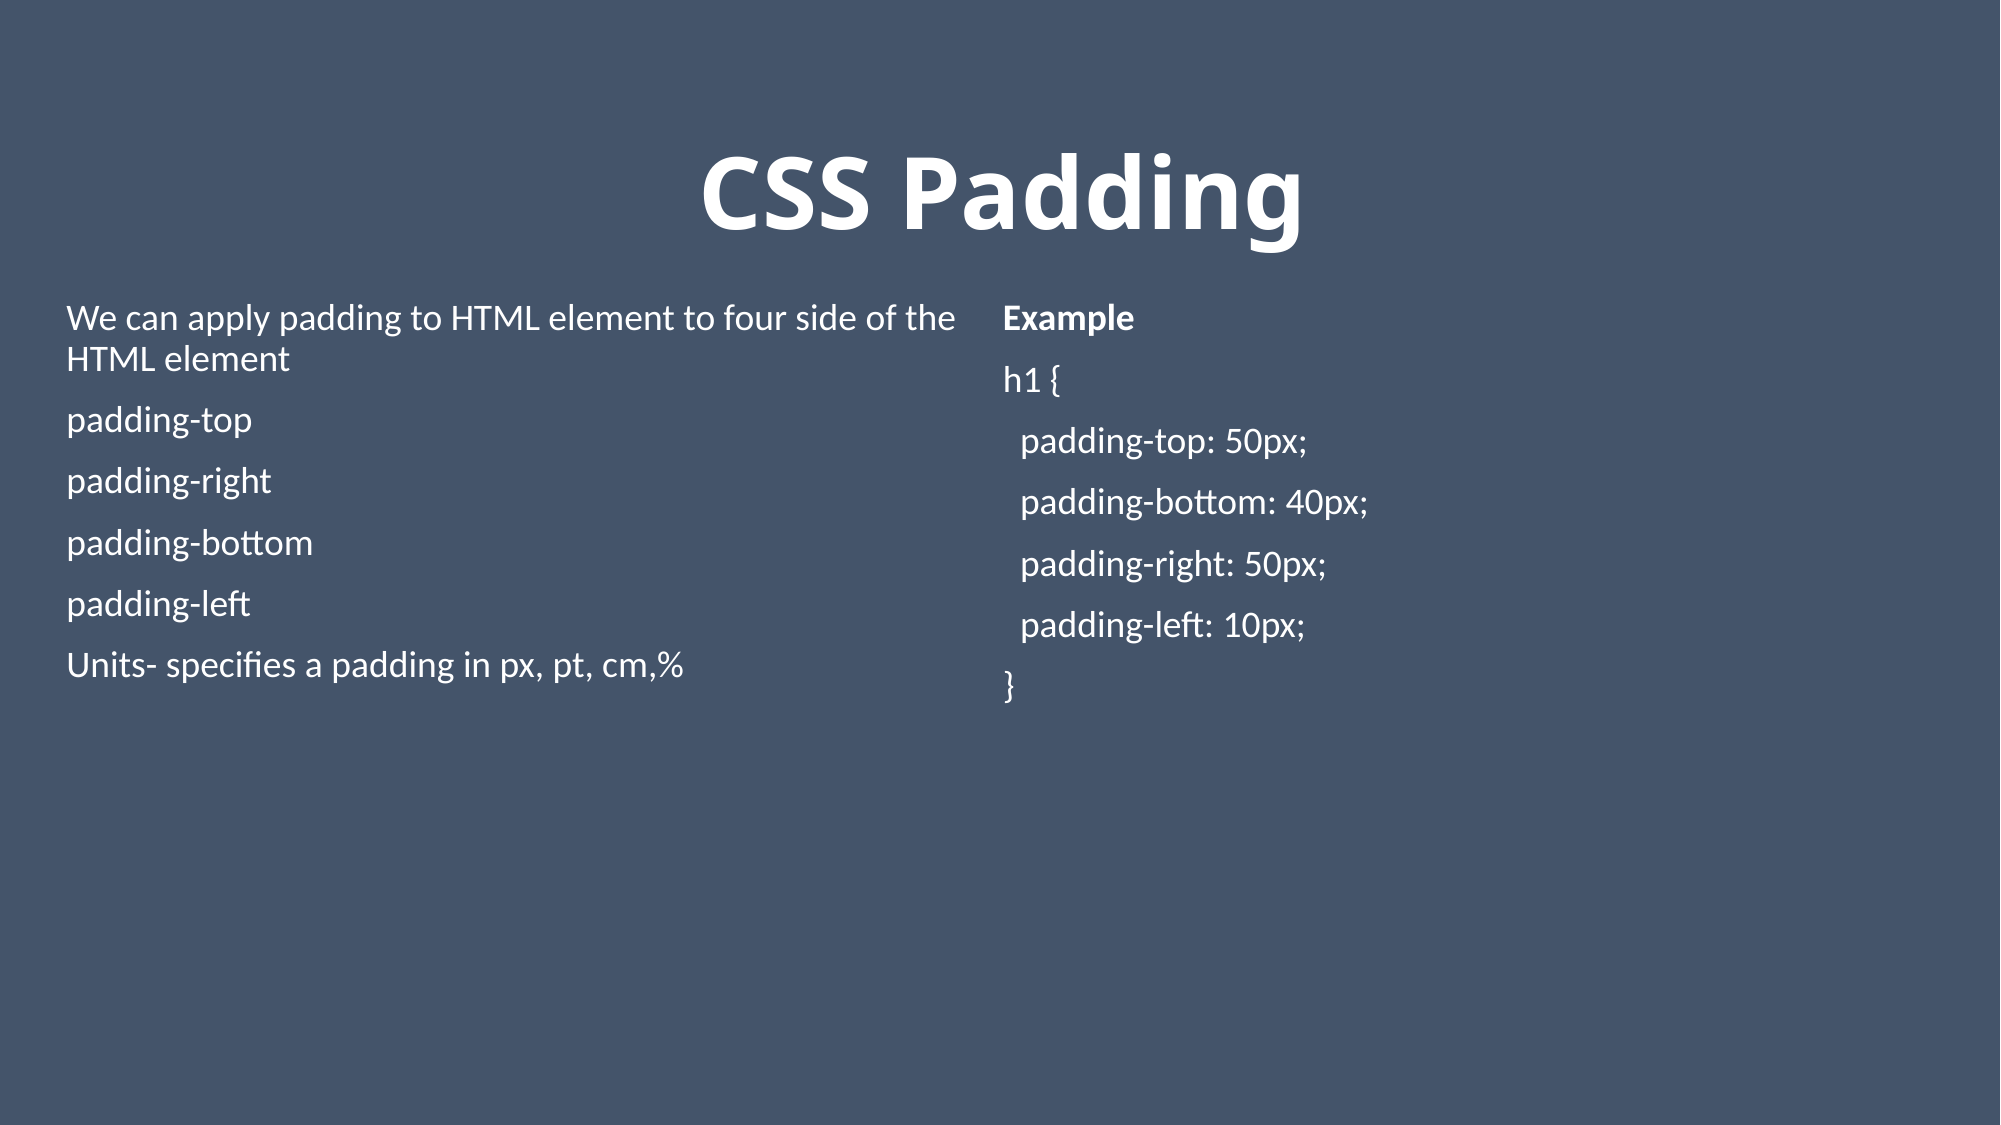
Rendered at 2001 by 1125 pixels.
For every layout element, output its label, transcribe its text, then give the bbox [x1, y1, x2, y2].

subtitle We can apply padding to HTML element to four side of the HTML element padding-top padding-right padding-bottom padding-left Units- specifies a padding in px, pt, cm,% Example h1 { padding-top: 50px; padding-bottom: 40px; padding-right: 50px; padding-left: 10px; } [51, 290, 1955, 1080]
title CSS Padding [51, 135, 1955, 259]
